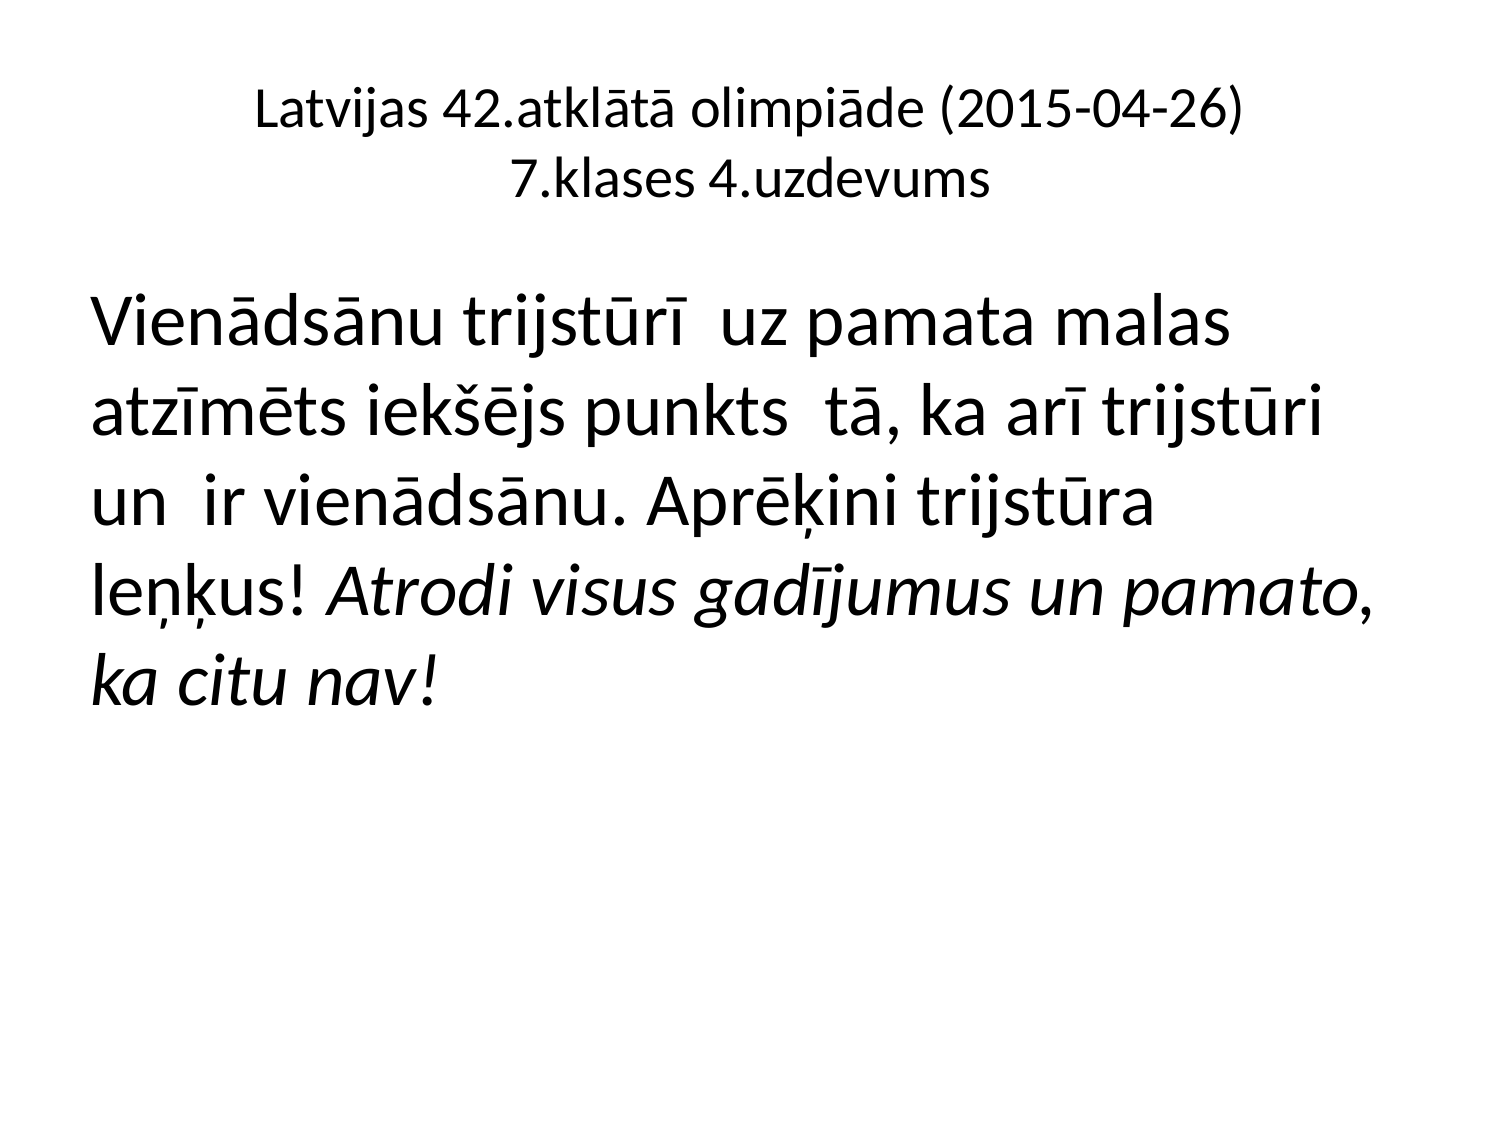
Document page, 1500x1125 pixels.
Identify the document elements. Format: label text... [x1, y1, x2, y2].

title Latvijas 42.atklātā olimpiāde (2015-04-26) 7.klases 4.uzdevums [75, 45, 1425, 233]
